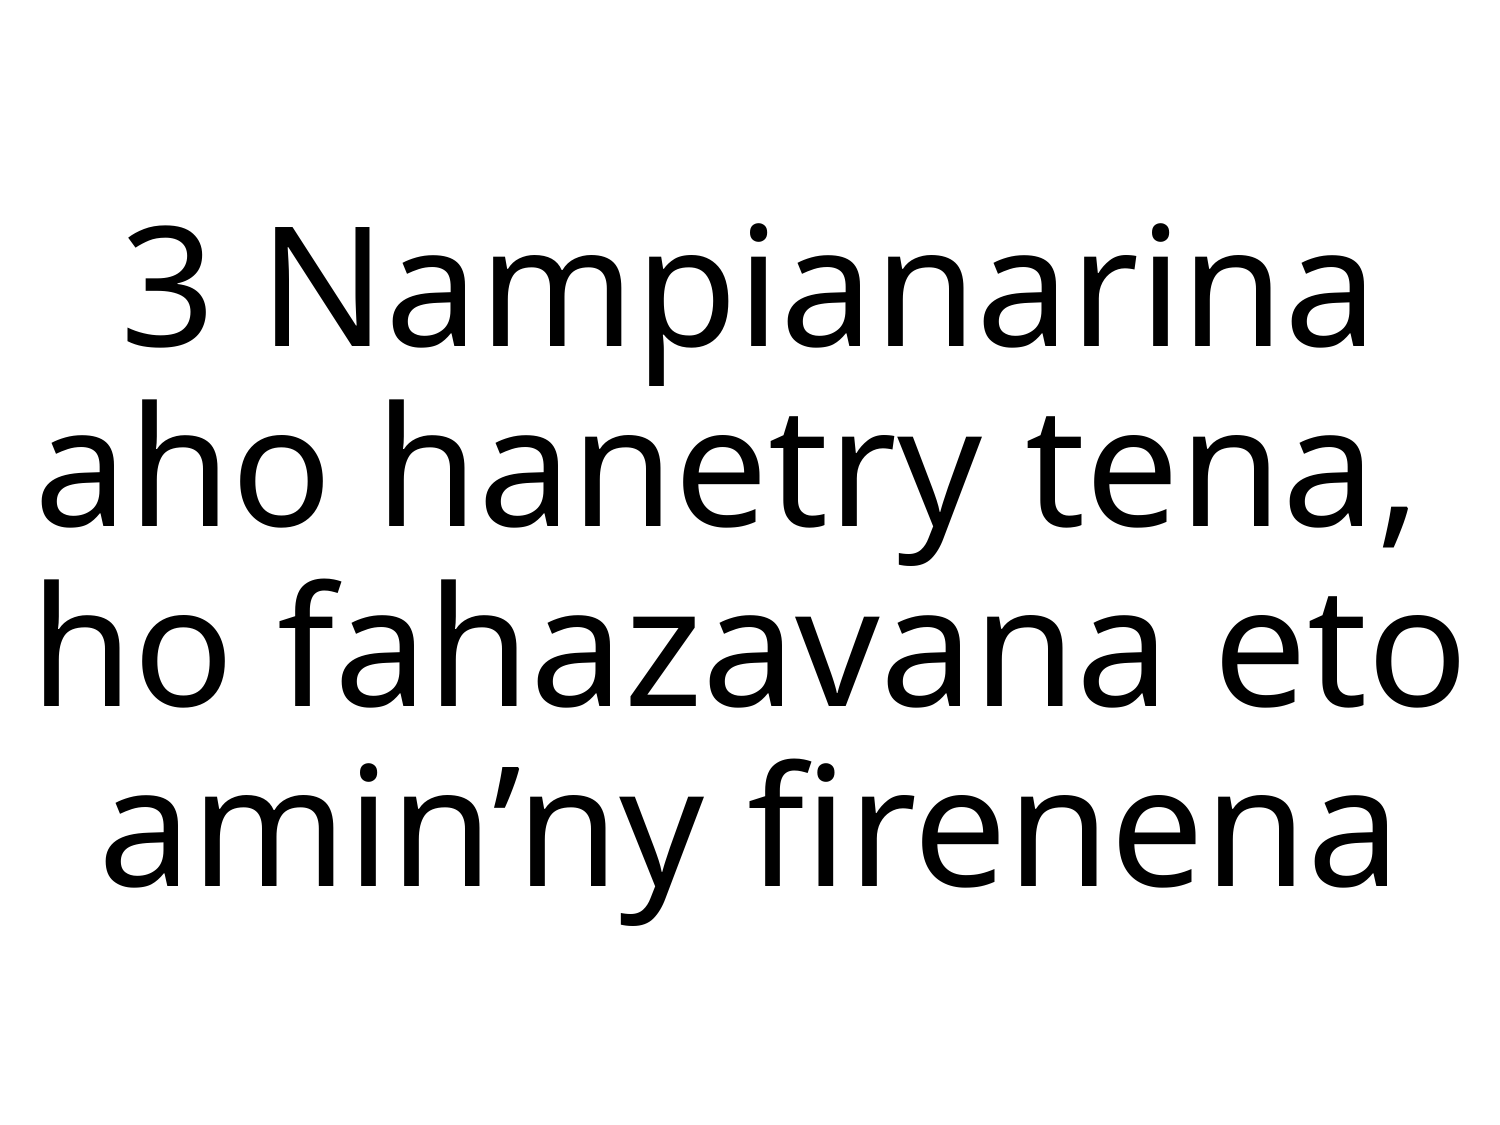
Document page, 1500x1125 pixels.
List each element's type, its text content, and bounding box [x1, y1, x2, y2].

title 3 Nampianarina aho hanetry tena, ho fahazavana eto amin’ny firenena [0, 0, 1500, 1125]
